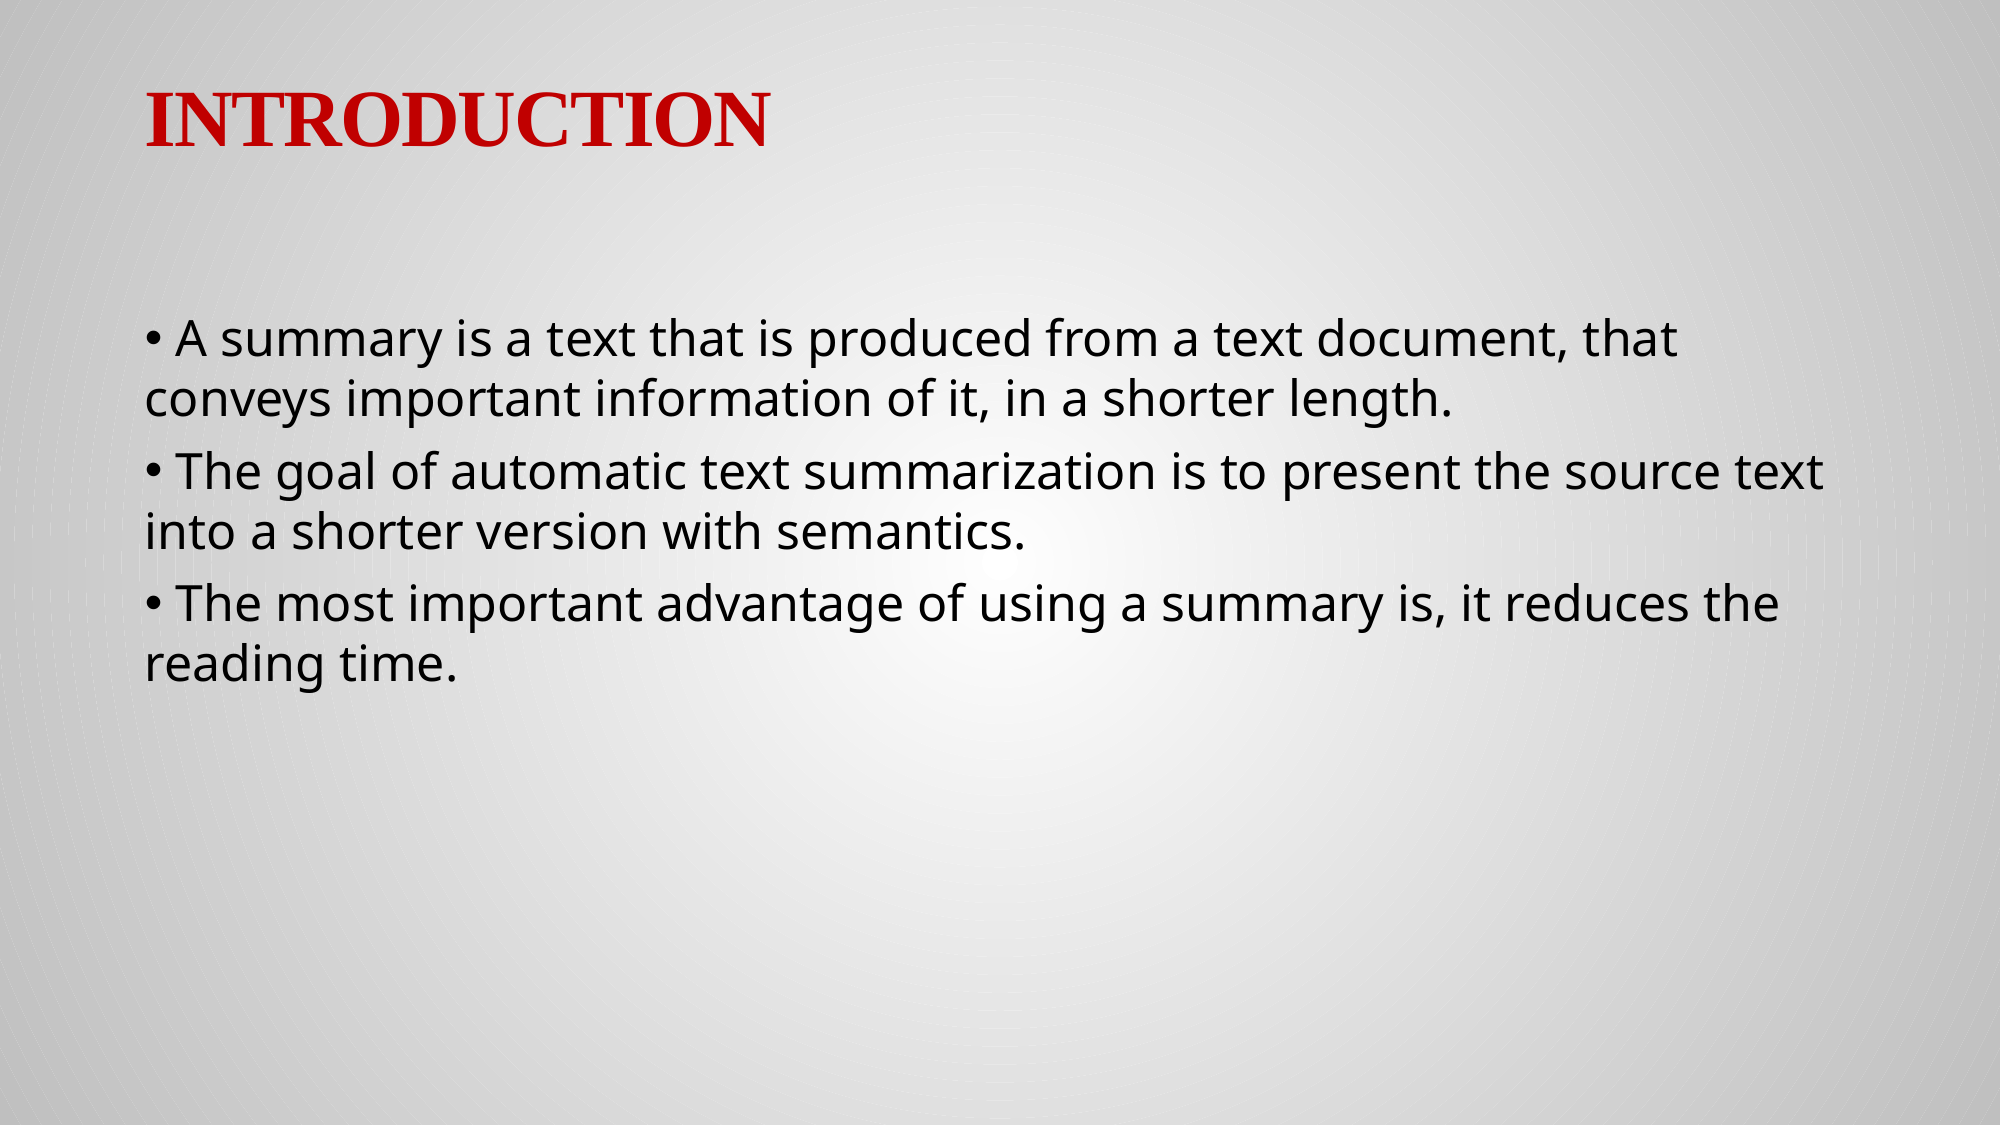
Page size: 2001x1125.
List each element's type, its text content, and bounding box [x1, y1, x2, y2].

title Introduction [136, 59, 1863, 278]
list A summary is a text that is produced from a text document, that conveys important information of it, in a shorter length. The goal of automatic text summarization is to present the source text into a shorter version with semantics. The most important advantage of using a summary is, it reduces the reading time. [136, 298, 1863, 1014]
